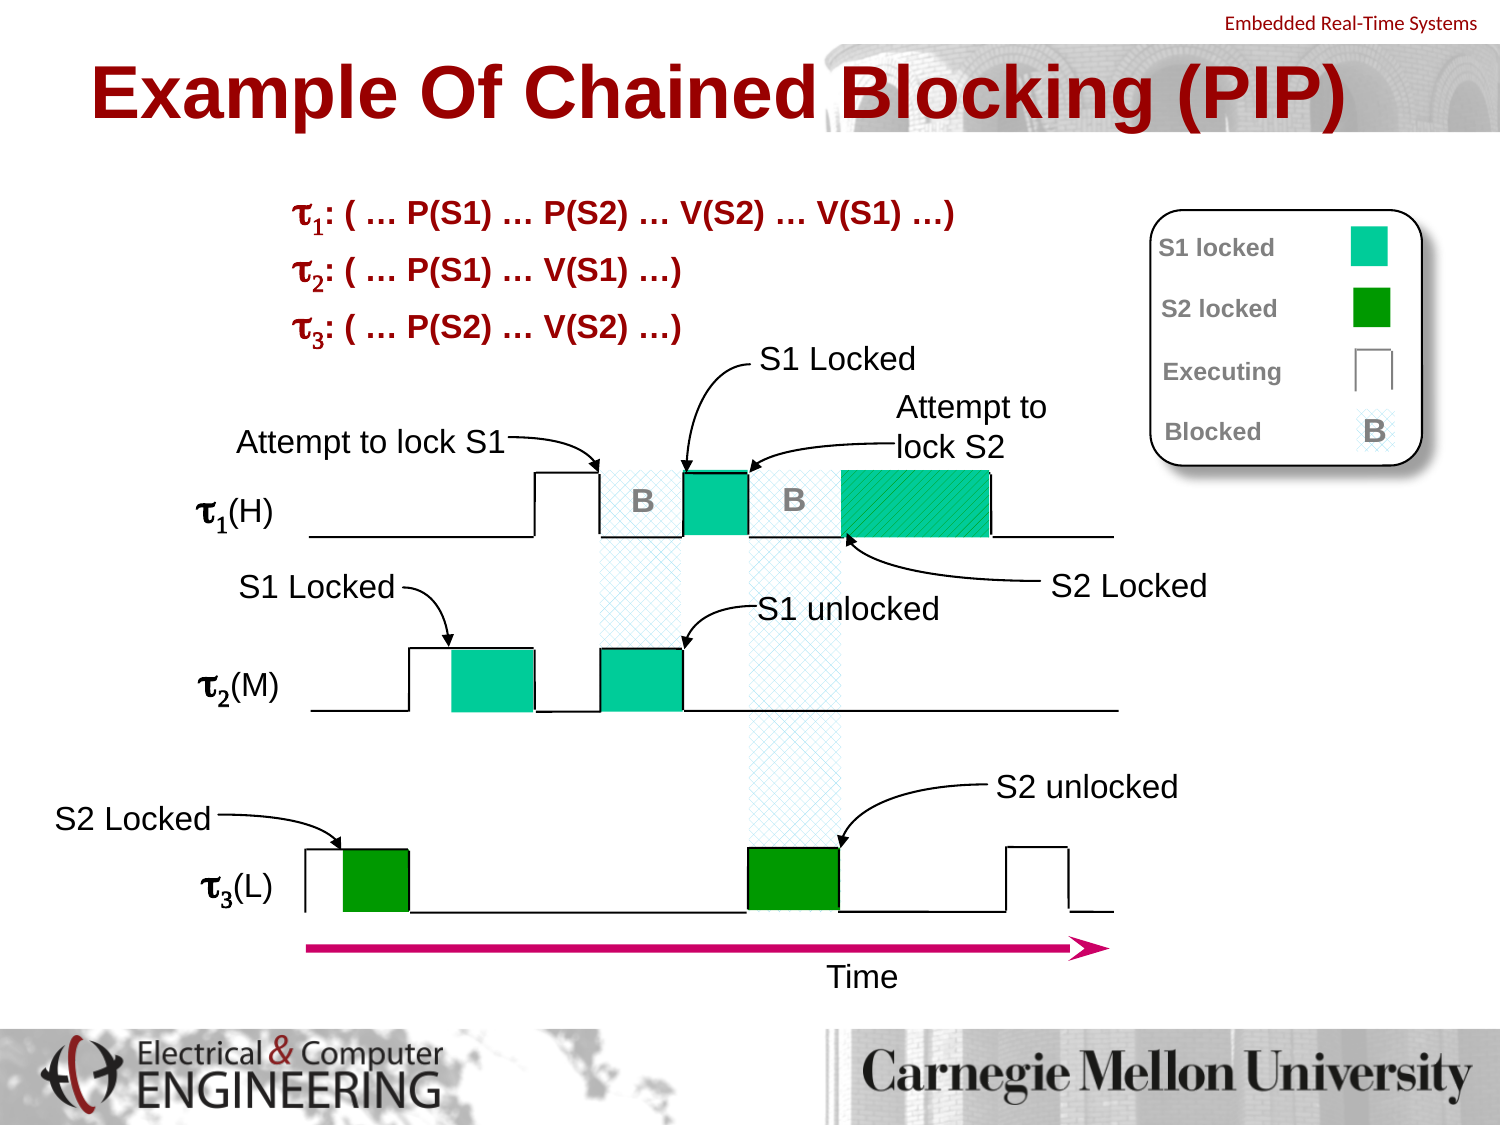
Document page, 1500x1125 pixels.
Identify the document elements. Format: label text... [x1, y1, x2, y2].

text_box S2 locked [1146, 285, 1294, 330]
picture [0, 1028, 1500, 1125]
picture [664, 43, 1500, 133]
title Example Of Chained Blocking (PIP) [75, 45, 1425, 133]
text_box S1 locked [1143, 223, 1291, 269]
text_box Blocked [1226, 408, 1278, 453]
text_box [40, 329, 1222, 914]
text_box t1: ( … P(S1) … P(S2) … V(S2) … V(S1) …) t2: ( … P(S1) … V(S1) …) t3: ( … P(S2) … V(S2) …) [278, 175, 971, 328]
text_box [1150, 210, 1422, 466]
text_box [1355, 348, 1393, 392]
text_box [305, 948, 1111, 1003]
text_box Executing [1226, 347, 1298, 393]
text_box B [1345, 400, 1404, 458]
text_box [1350, 226, 1388, 267]
text_box [1353, 287, 1391, 328]
